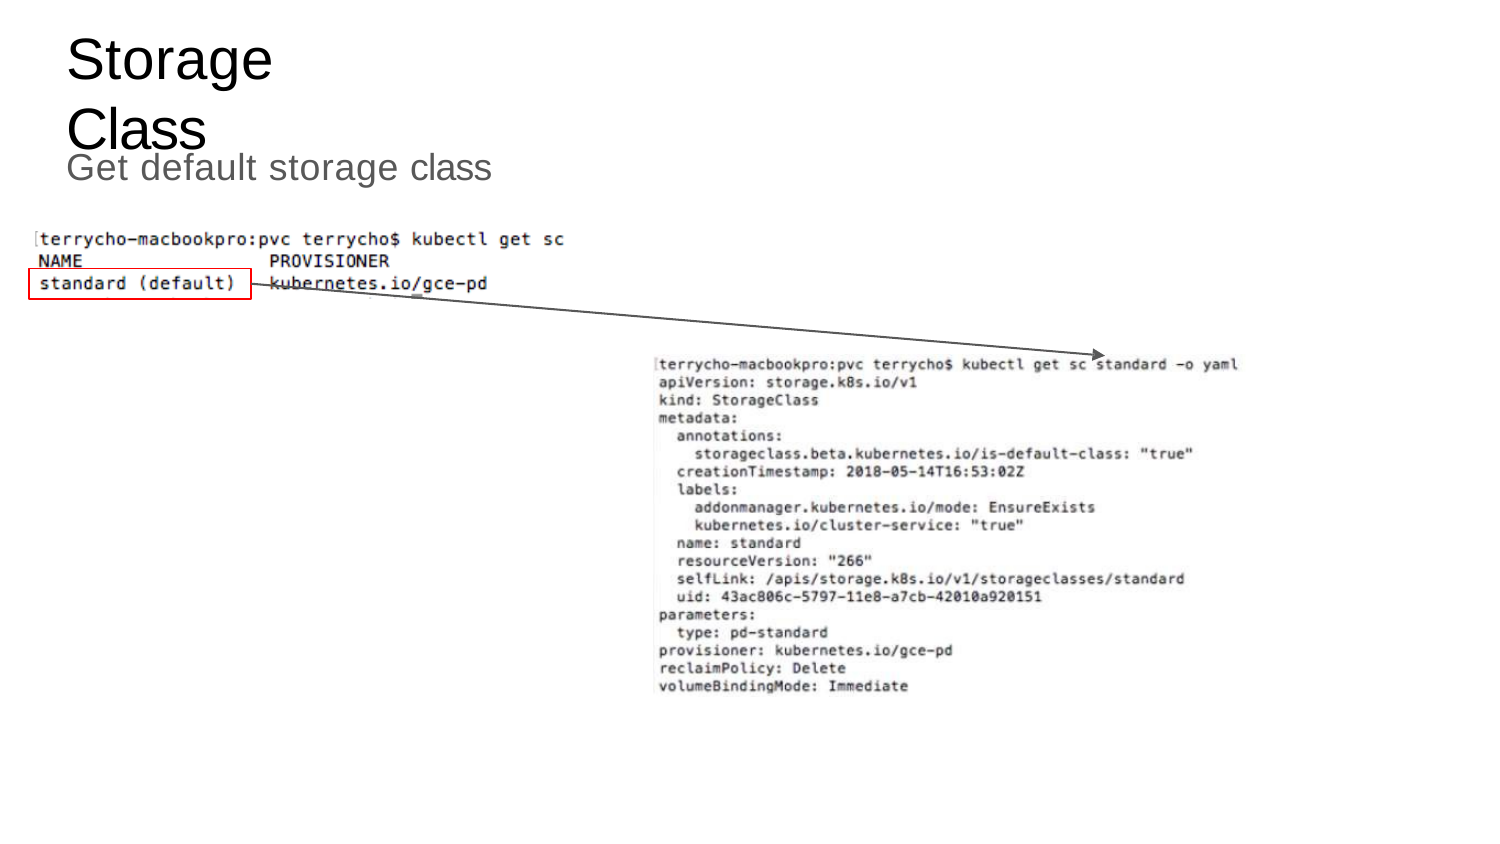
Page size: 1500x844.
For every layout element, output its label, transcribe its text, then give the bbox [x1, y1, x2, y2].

text_box Storage Class [64, 19, 433, 140]
text_box [35, 231, 565, 299]
text_box [28, 268, 252, 299]
text_box [251, 282, 1105, 361]
text_box Get default storage class [64, 140, 495, 188]
text_box [653, 354, 1246, 697]
